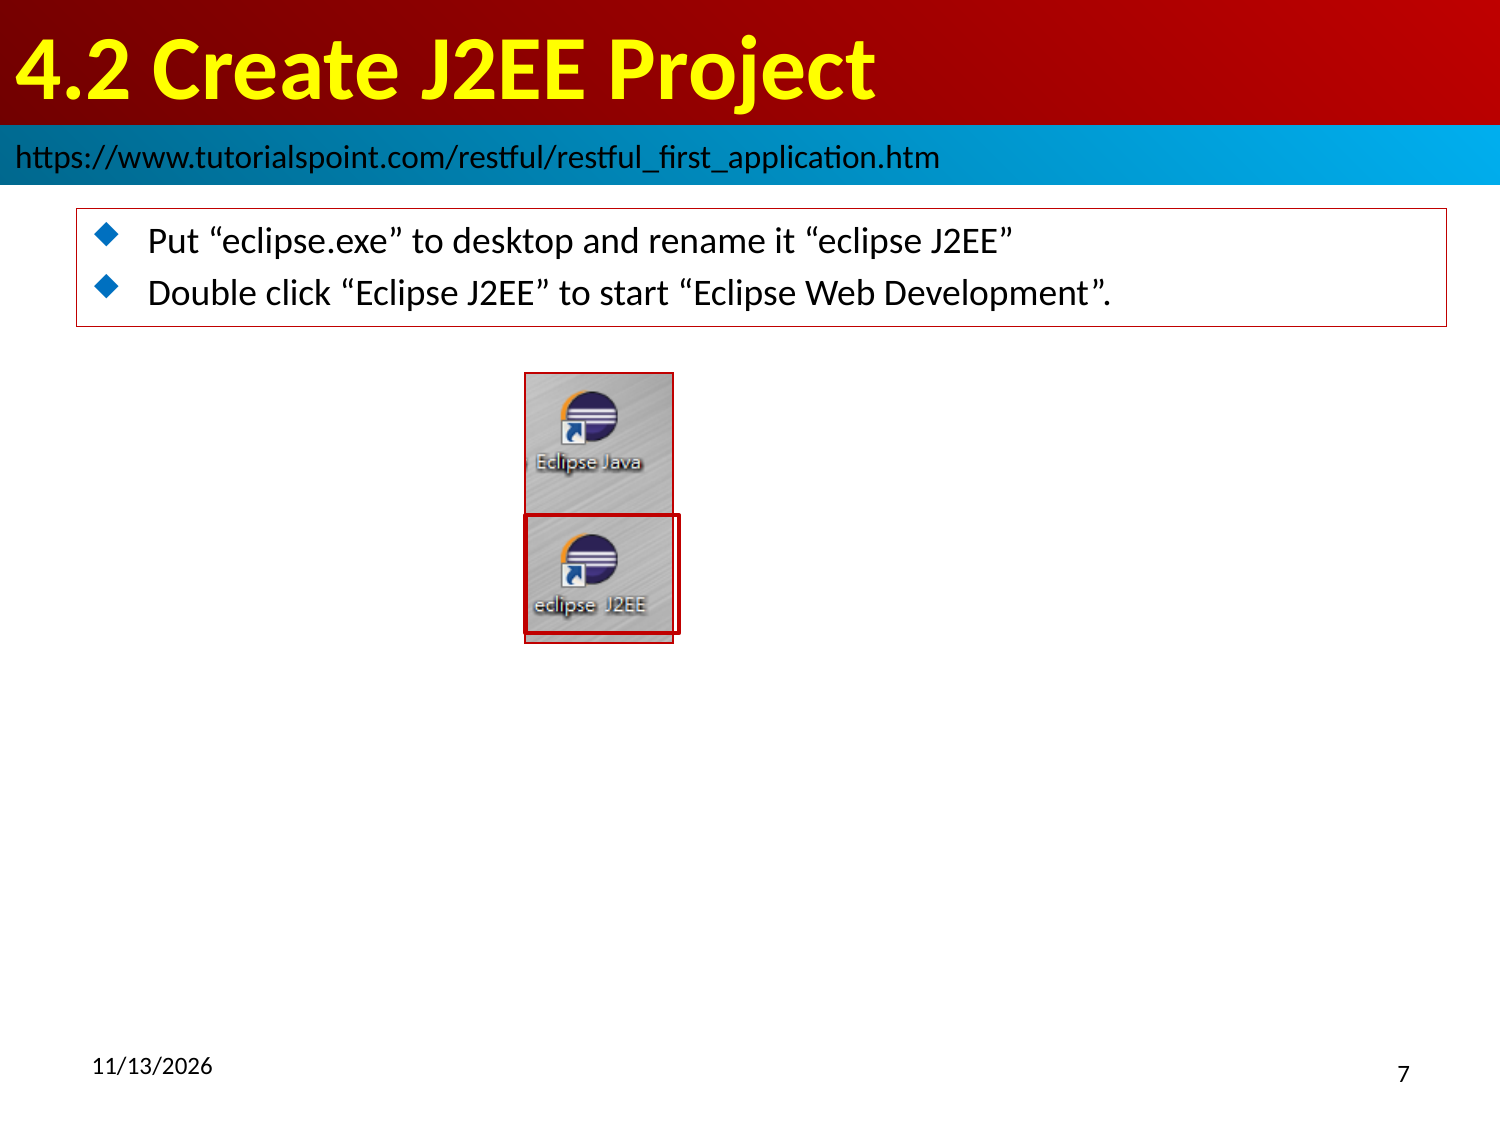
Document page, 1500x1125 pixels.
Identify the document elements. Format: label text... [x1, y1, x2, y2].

slide_number 7 [1074, 1042, 1425, 1103]
subtitle Put “eclipse.exe” to desktop and rename it “eclipse J2EE” Double click “Eclipse J2EE” to start “Eclipse Web Development”. [76, 208, 1447, 327]
picture [525, 373, 673, 643]
text_box https://www.tutorialspoint.com/restful/restful_first_application.htm [0, 125, 1500, 185]
title 4.2 Create J2EE Project [0, 0, 1500, 125]
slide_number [76, 1035, 427, 1095]
